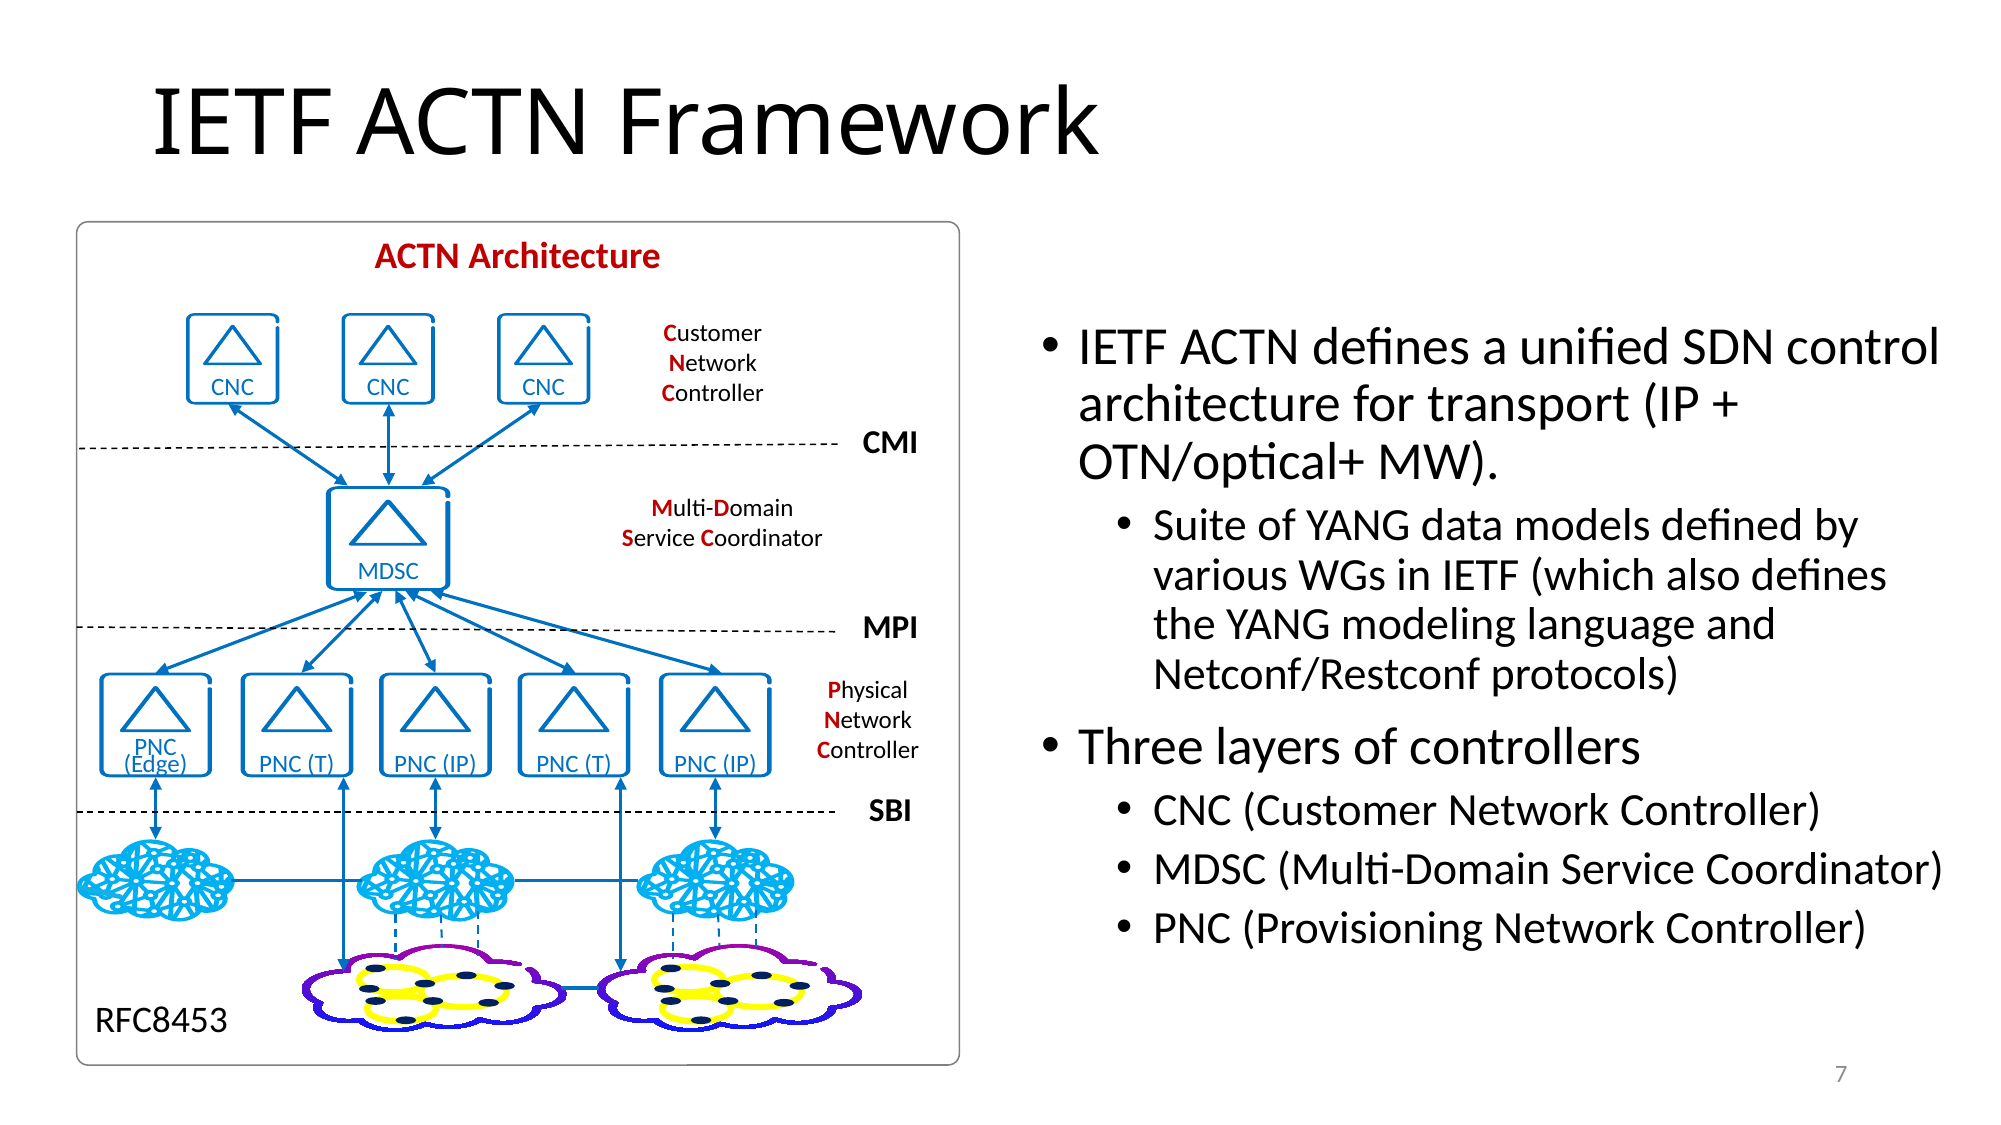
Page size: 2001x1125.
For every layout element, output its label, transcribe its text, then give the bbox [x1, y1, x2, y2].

slide_number 7 [1412, 1042, 1863, 1103]
title IETF ACTN Framework [137, 59, 1863, 191]
list IETF ACTN defines a unified SDN control architecture for transport (IP + OTN/optical+ MW). Suite of YANG data models defined by various WGs in IETF (which also defines the YANG modeling language and Netconf/Restconf protocols) Three layers of controllers CNC (Customer Network Controller) MDSC (Multi-Domain Service Coordinator) PNC (Provisioning Network Controller) [1026, 310, 1966, 969]
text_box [76, 221, 962, 1066]
